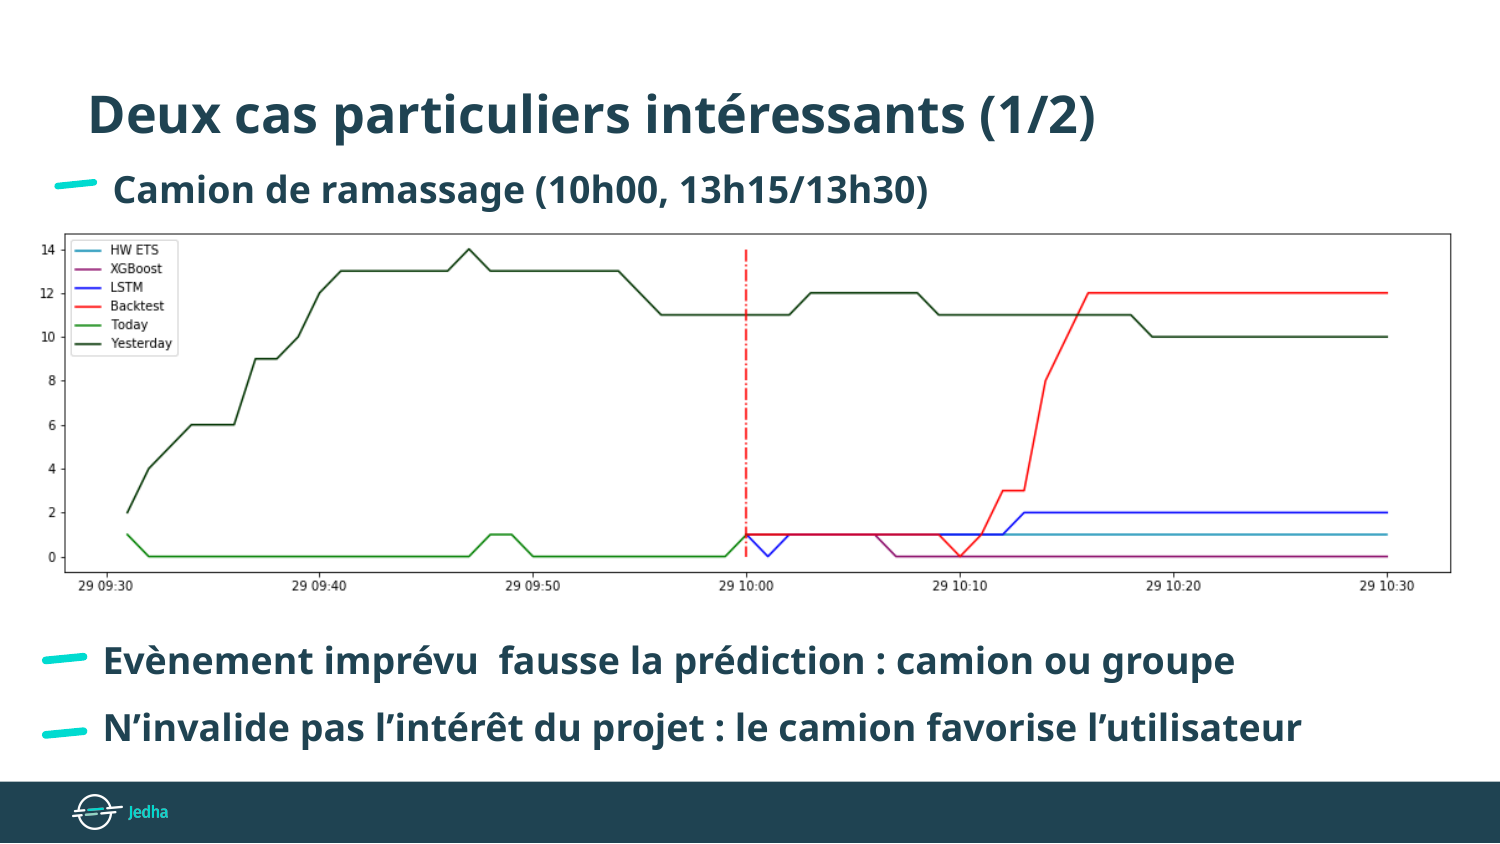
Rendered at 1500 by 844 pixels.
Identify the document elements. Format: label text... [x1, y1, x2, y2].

text_box [54, 179, 98, 190]
picture [72, 794, 168, 830]
text_box [0, 781, 1500, 843]
picture [35, 214, 1461, 606]
text_box [41, 652, 88, 665]
text_box [41, 727, 88, 739]
title N’invalide pas l’intérêt du projet : le camion favorise l’utilisateur [87, 689, 1405, 757]
title Camion de ramassage (10h00, 13h15/13h30) [97, 150, 970, 212]
title Evènement imprévu fausse la prédiction : camion ou groupe [87, 614, 1405, 683]
title Deux cas particuliers intéressants (1/2) [72, 66, 1461, 154]
